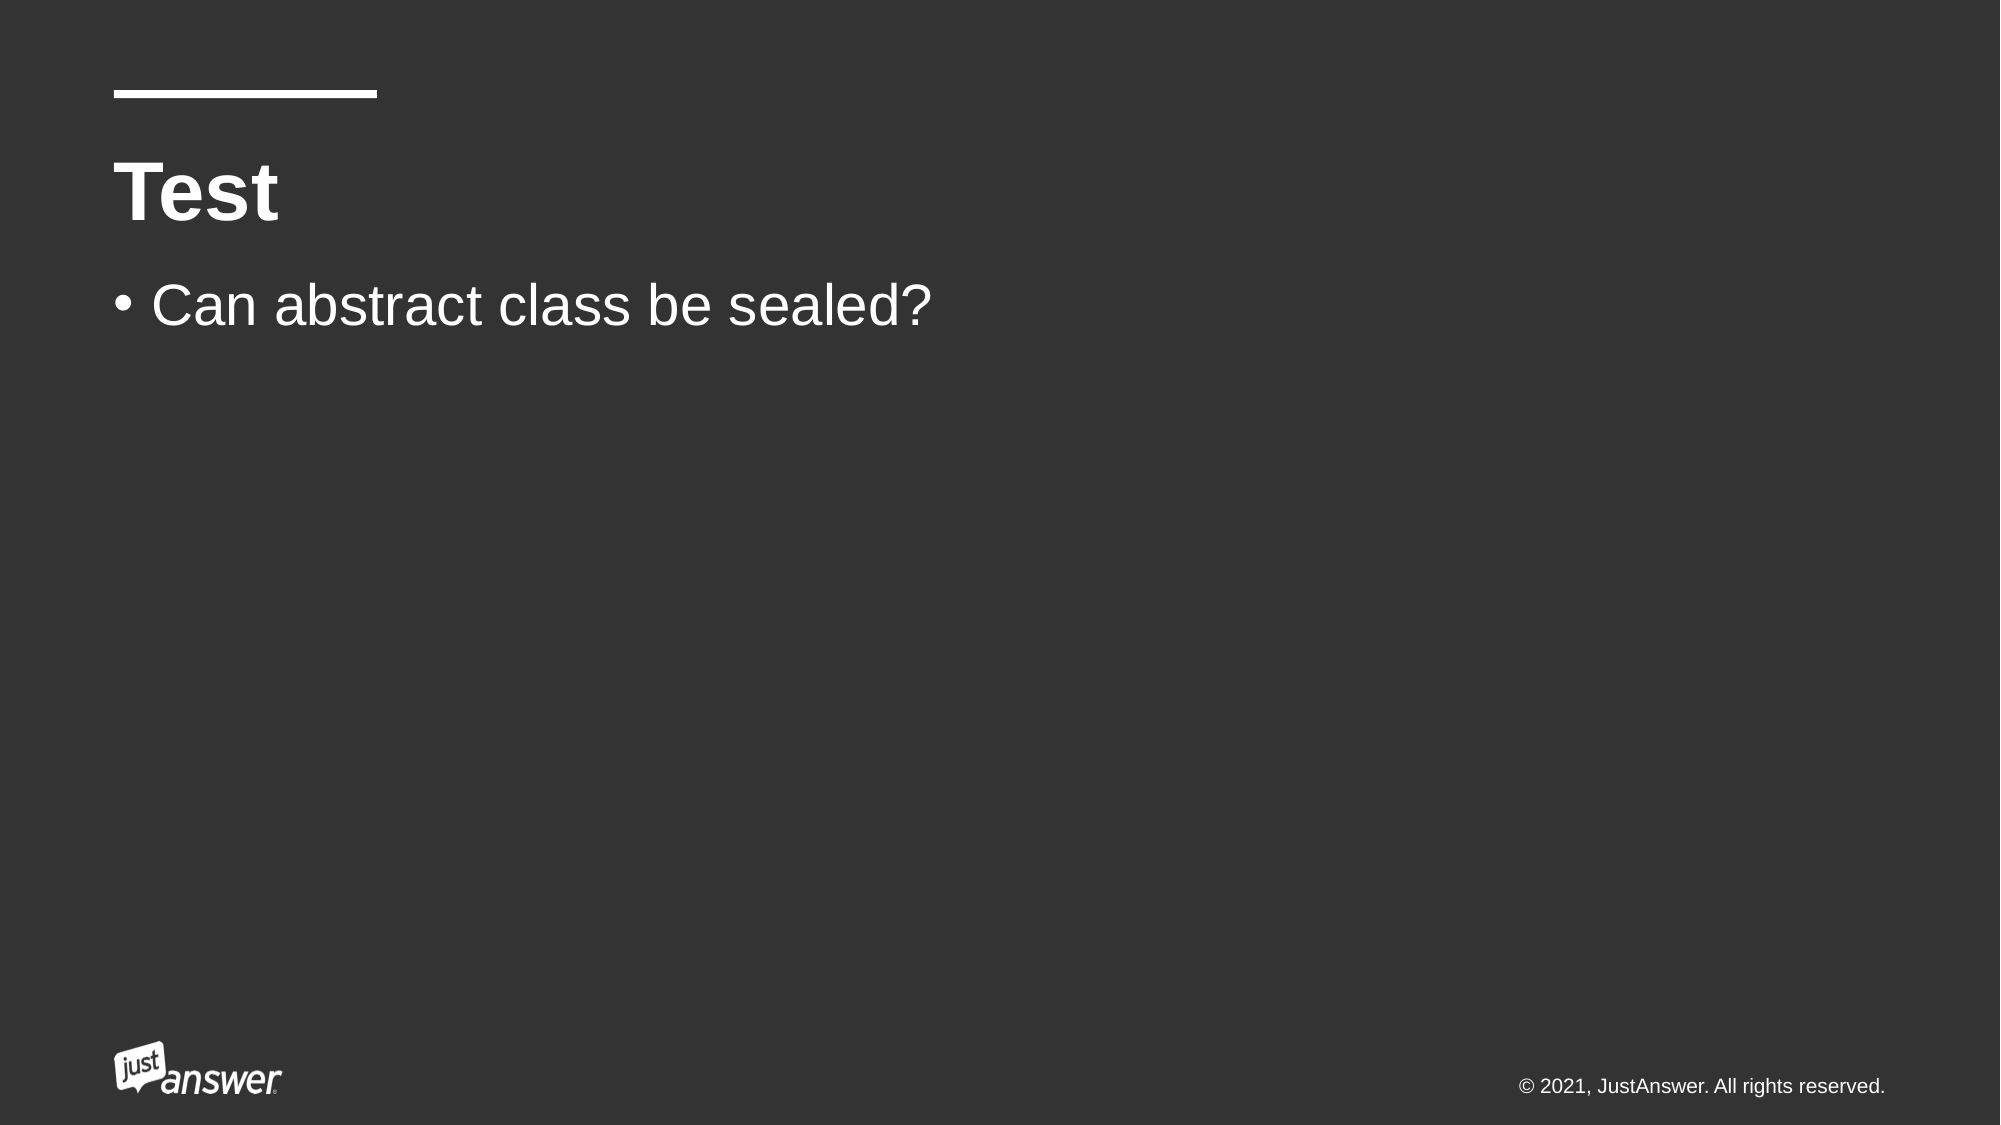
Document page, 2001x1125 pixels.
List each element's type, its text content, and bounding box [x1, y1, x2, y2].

list Can abstract class be sealed? [114, 267, 1886, 976]
picture [114, 1041, 283, 1094]
title Test [114, 148, 1886, 267]
